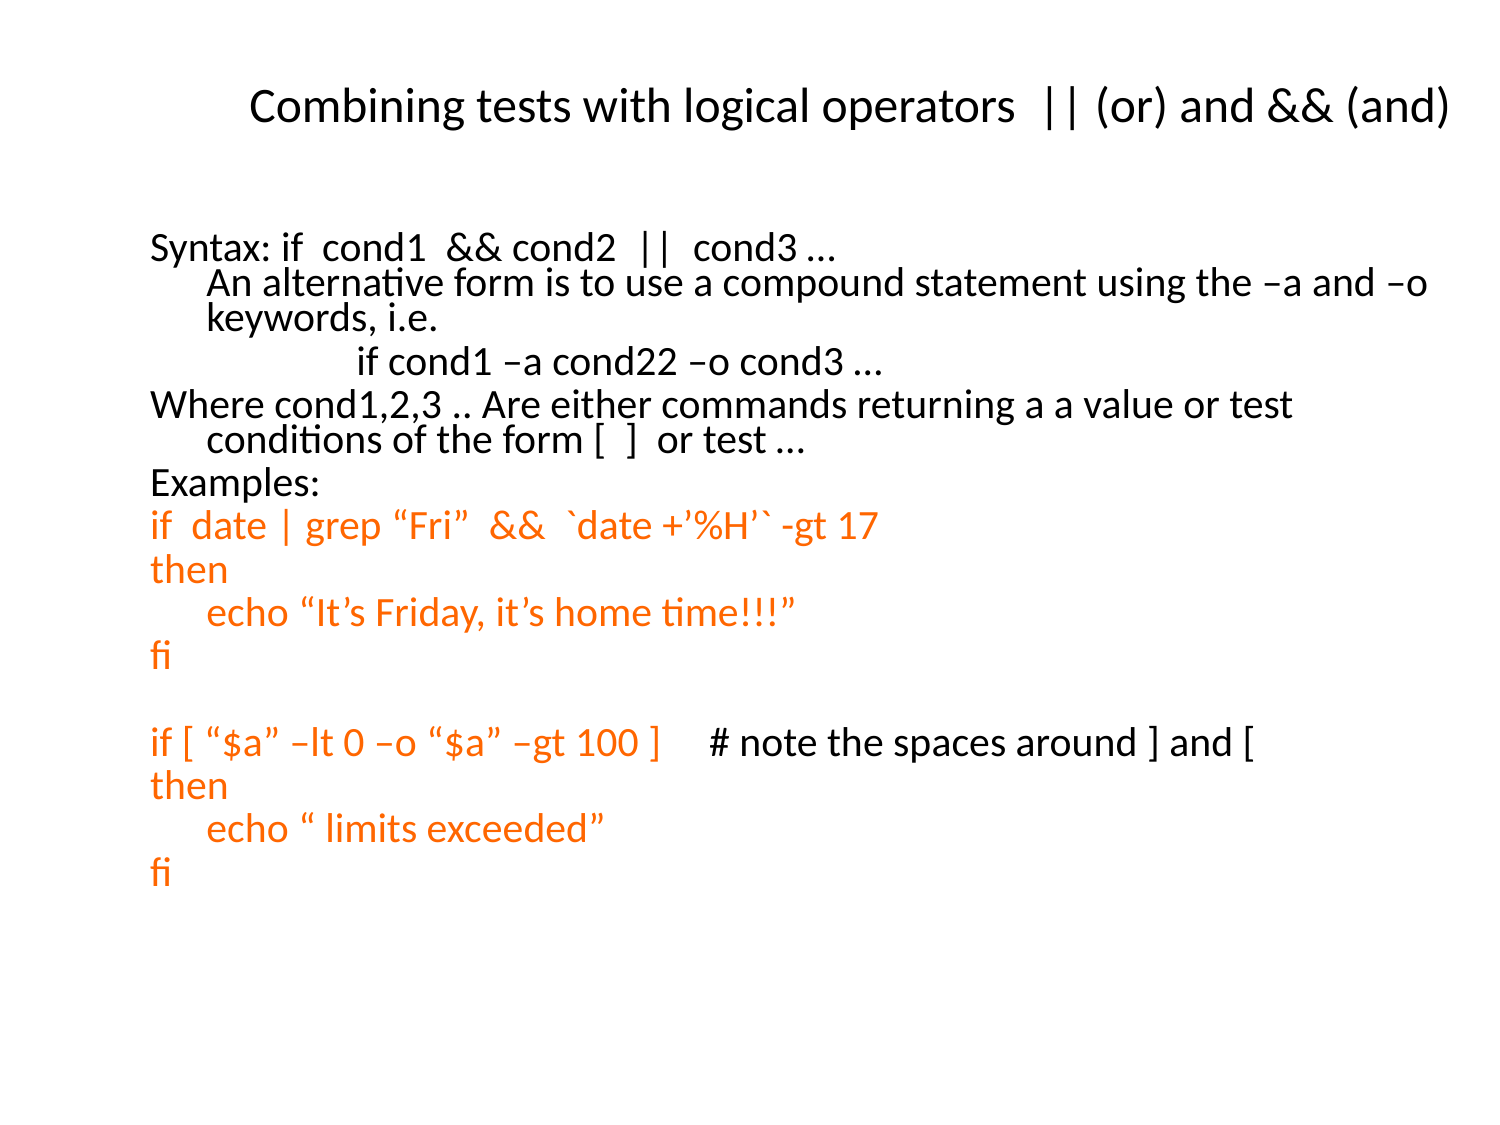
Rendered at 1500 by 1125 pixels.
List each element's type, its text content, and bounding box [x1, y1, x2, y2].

title Combining tests with logical operators || (or) and && (and) [200, 57, 1500, 208]
list Syntax: if cond1 && cond2 || cond3 … An alternative form is to use a compound statement using the –a and –o keywords, i.e. if cond1 –a cond22 –o cond3 … Where cond1,2,3 .. Are either commands returning a a value or test conditions of the form [ ] or test … Examples: if date | grep “Fri” && `date +’%H’` -gt 17 then echo “It’s Friday, it’s home time!!!” fi if [ “$a” –lt 0 –o “$a” –gt 100 ] # note the spaces around ] and [ then echo “ limits exceeded” fi [135, 226, 1459, 1049]
